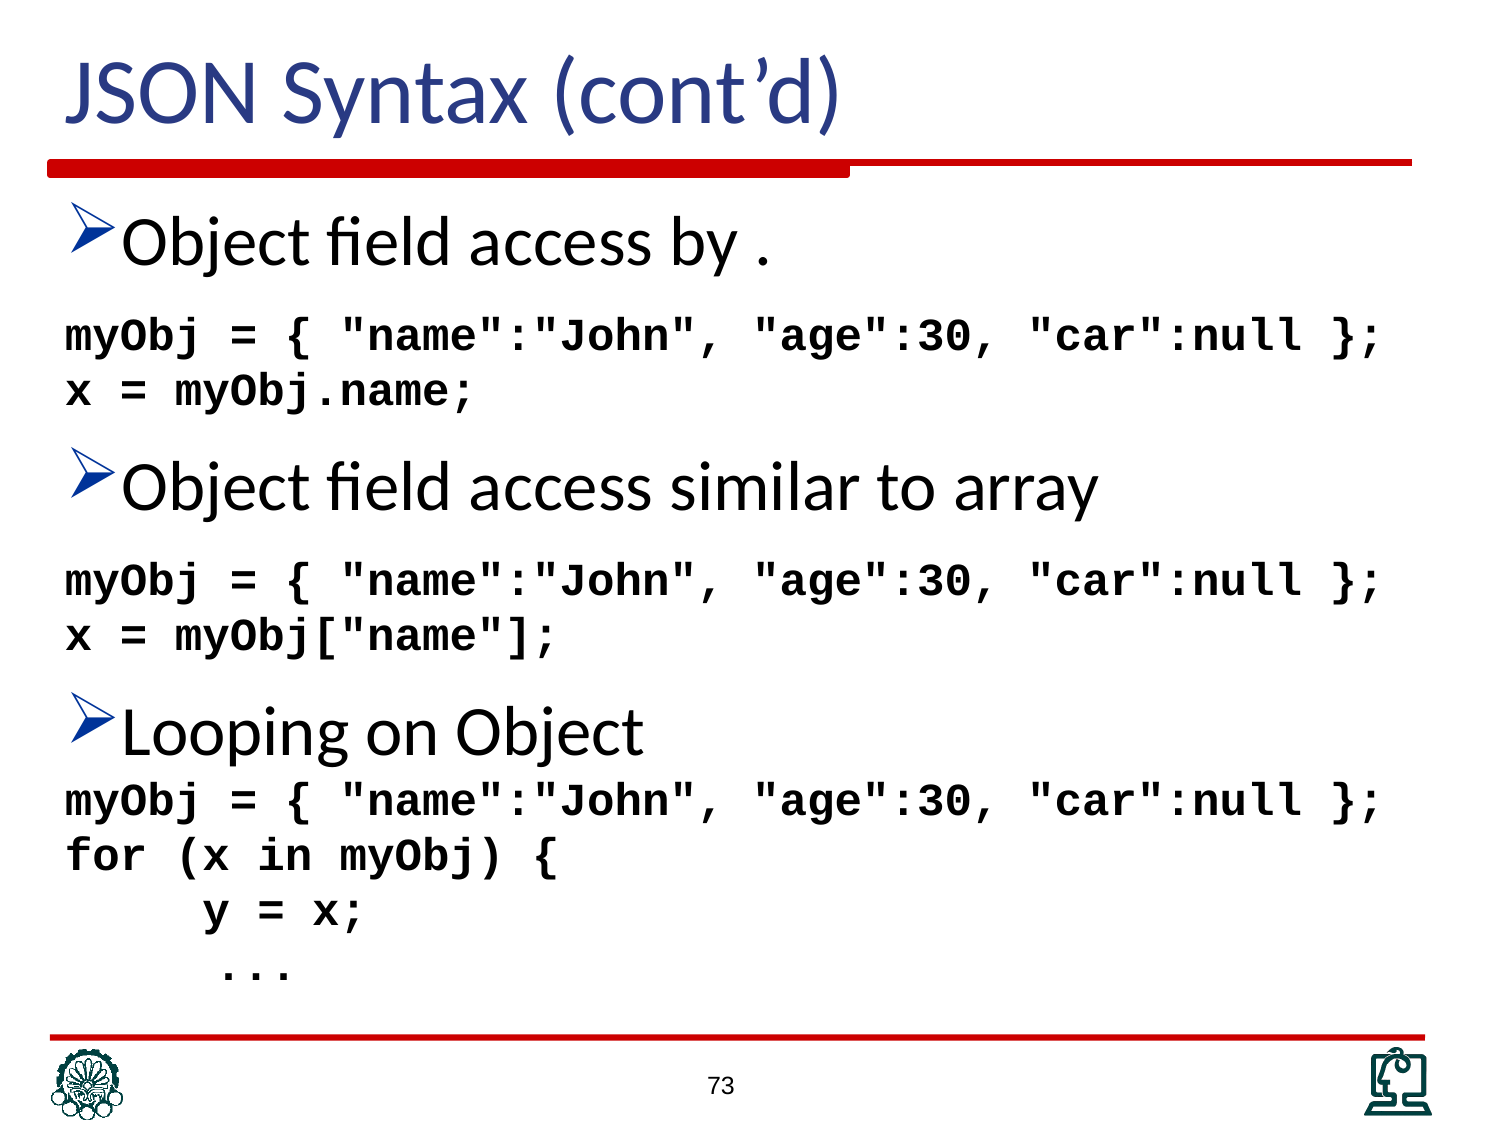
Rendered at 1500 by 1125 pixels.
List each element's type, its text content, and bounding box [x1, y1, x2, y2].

text_box Object field access by . myObj = { "name":"John", "age":30, "car":null }; x = myObj.name; Object field access similar to array myObj = { "name":"John", "age":30, "car":null }; x = myObj["name"]; Looping on Object myObj = { "name":"John", "age":30, "car":null }; for (x in myObj) { y = x; ... [49, 187, 1425, 1038]
picture [50, 1047, 125, 1122]
picture [1362, 1045, 1438, 1119]
text_box 73 [649, 1062, 750, 1103]
text_box JSON Syntax (cont’d) [49, 24, 1438, 150]
